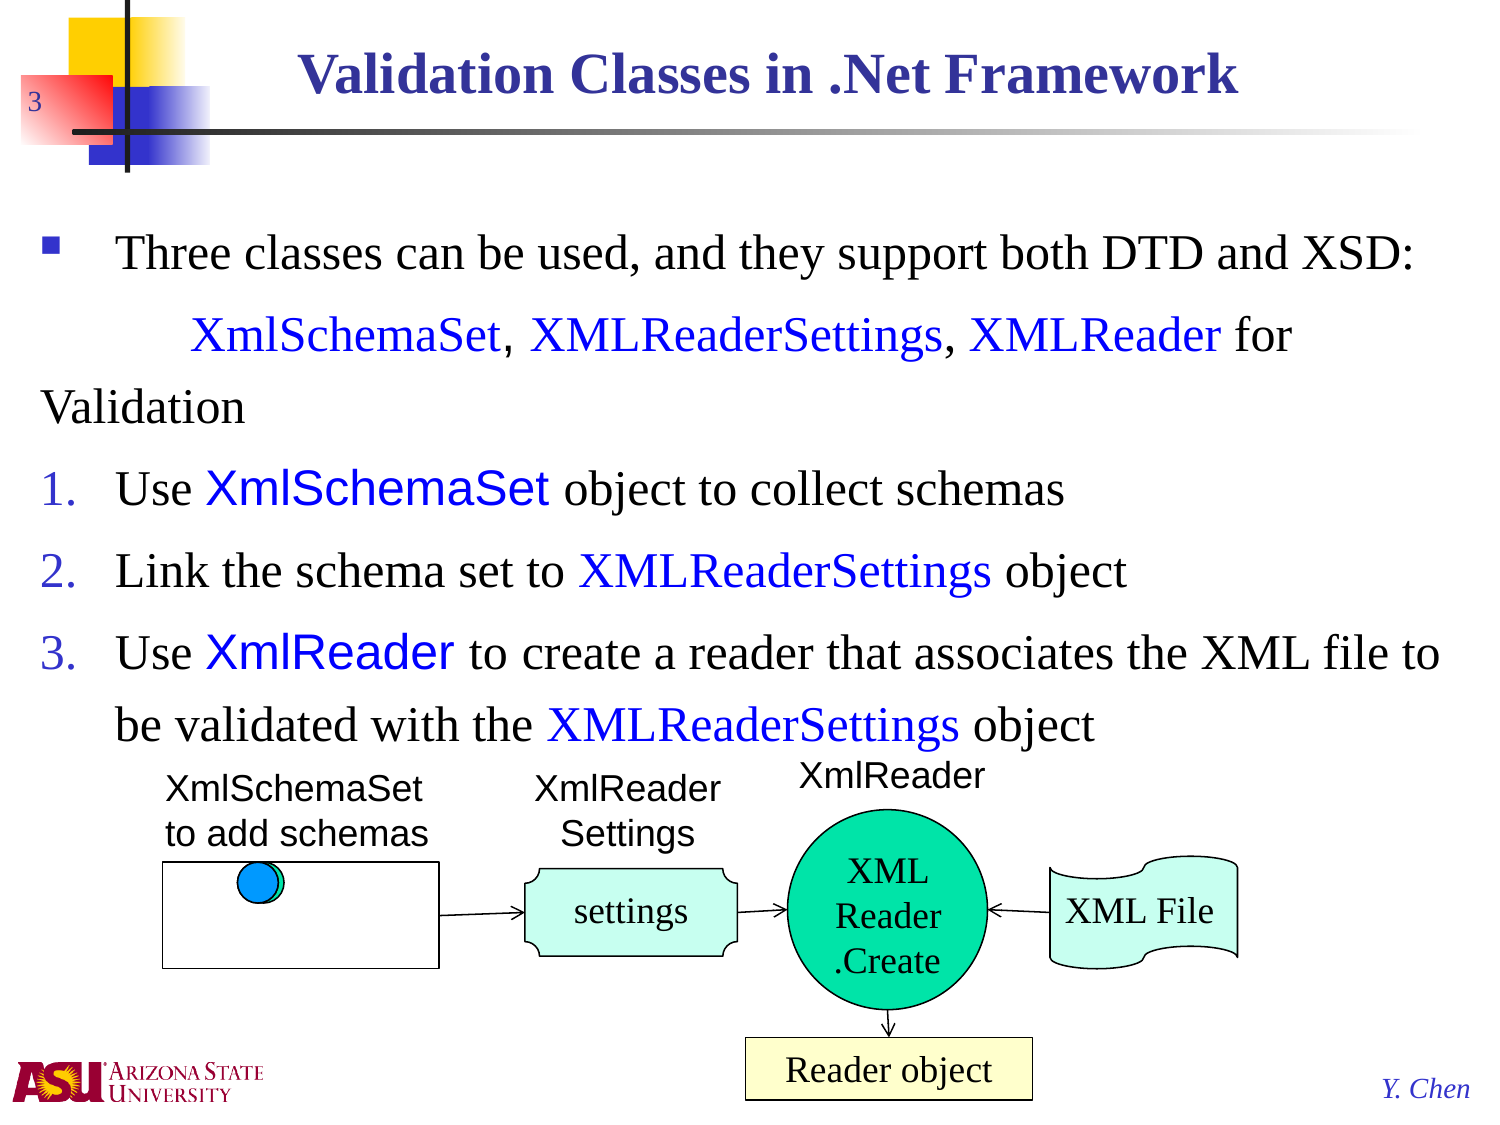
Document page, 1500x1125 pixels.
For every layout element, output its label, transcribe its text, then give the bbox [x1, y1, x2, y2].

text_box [745, 1009, 1033, 1101]
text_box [987, 909, 1051, 913]
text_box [438, 912, 526, 916]
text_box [517, 755, 738, 957]
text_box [148, 755, 457, 969]
picture [12, 1062, 263, 1102]
text_box XML File [1050, 856, 1238, 969]
title Validation Classes in .Net Framework [49, 9, 1488, 113]
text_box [737, 743, 1013, 1010]
slide_number 3 [12, 49, 138, 126]
list Three classes can be used, and they support both DTD and XSD: XmlSchemaSet, XMLReaderSettings, XMLReader for Validation Use XmlSchemaSet object to collect schemas Link the schema set to XMLReaderSettings object Use XmlReader to create a reader that associates the XML file to be validated with the XMLReaderSettings object [24, 199, 1488, 751]
